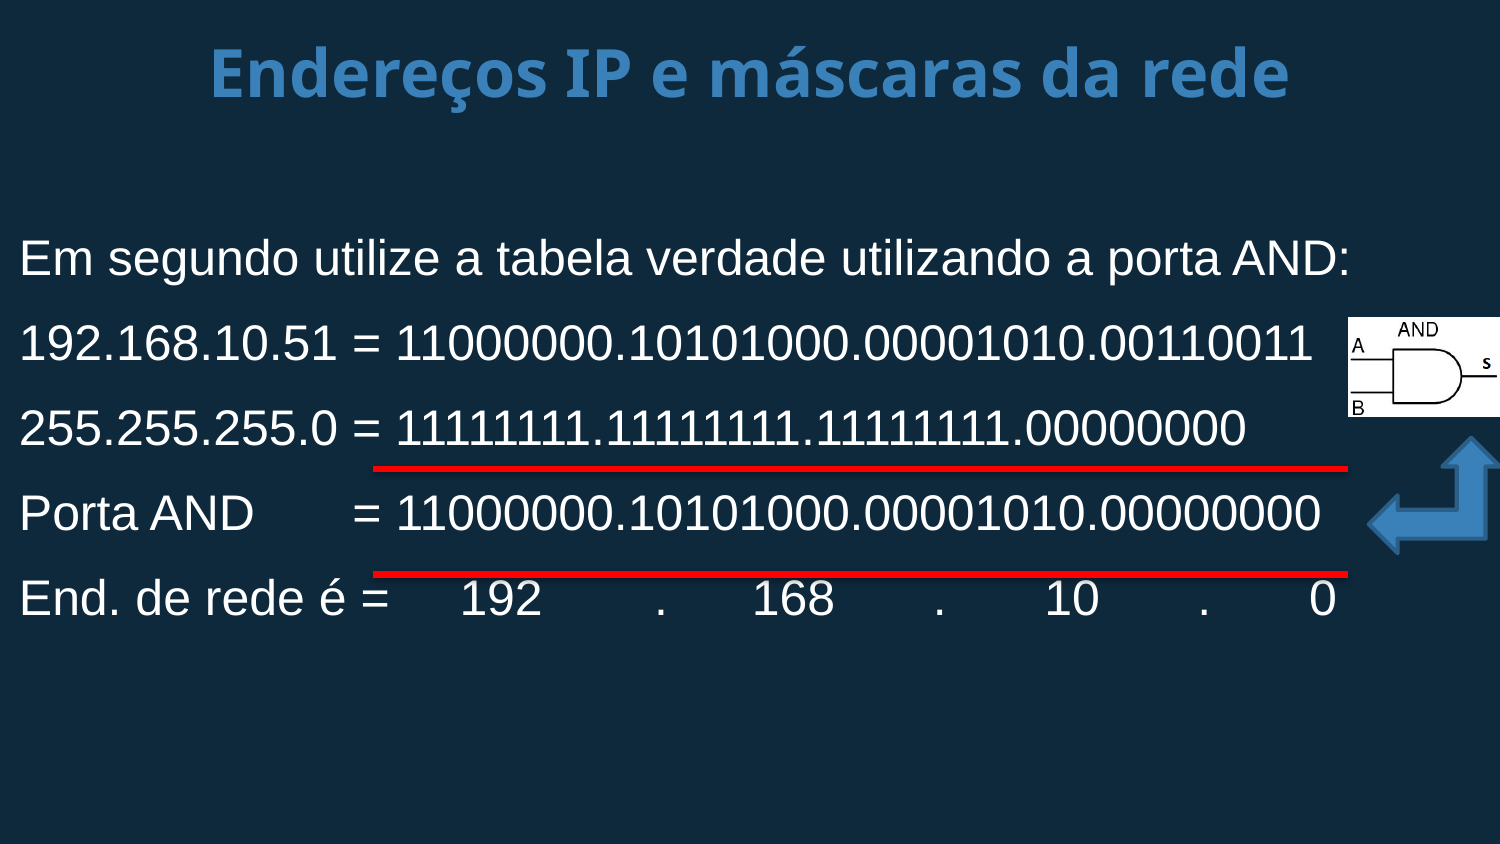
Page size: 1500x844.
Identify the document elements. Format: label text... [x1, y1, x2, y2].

text_box [1366, 435, 1500, 556]
text_box Em segundo utilize a tabela verdade utilizando a porta AND: 192.168.10.51 = 11000000.10101000.00001010.00110011 255.255.255.0 = 11111111.11111111.11111111.00000000 Porta AND = 11000000.10101000.00001010.00000000 End. de rede é = 192 . 168 . 10 . 0 [4, 218, 1500, 633]
picture [1347, 317, 1500, 417]
title Endereços IP e máscaras da rede [0, 0, 1500, 118]
